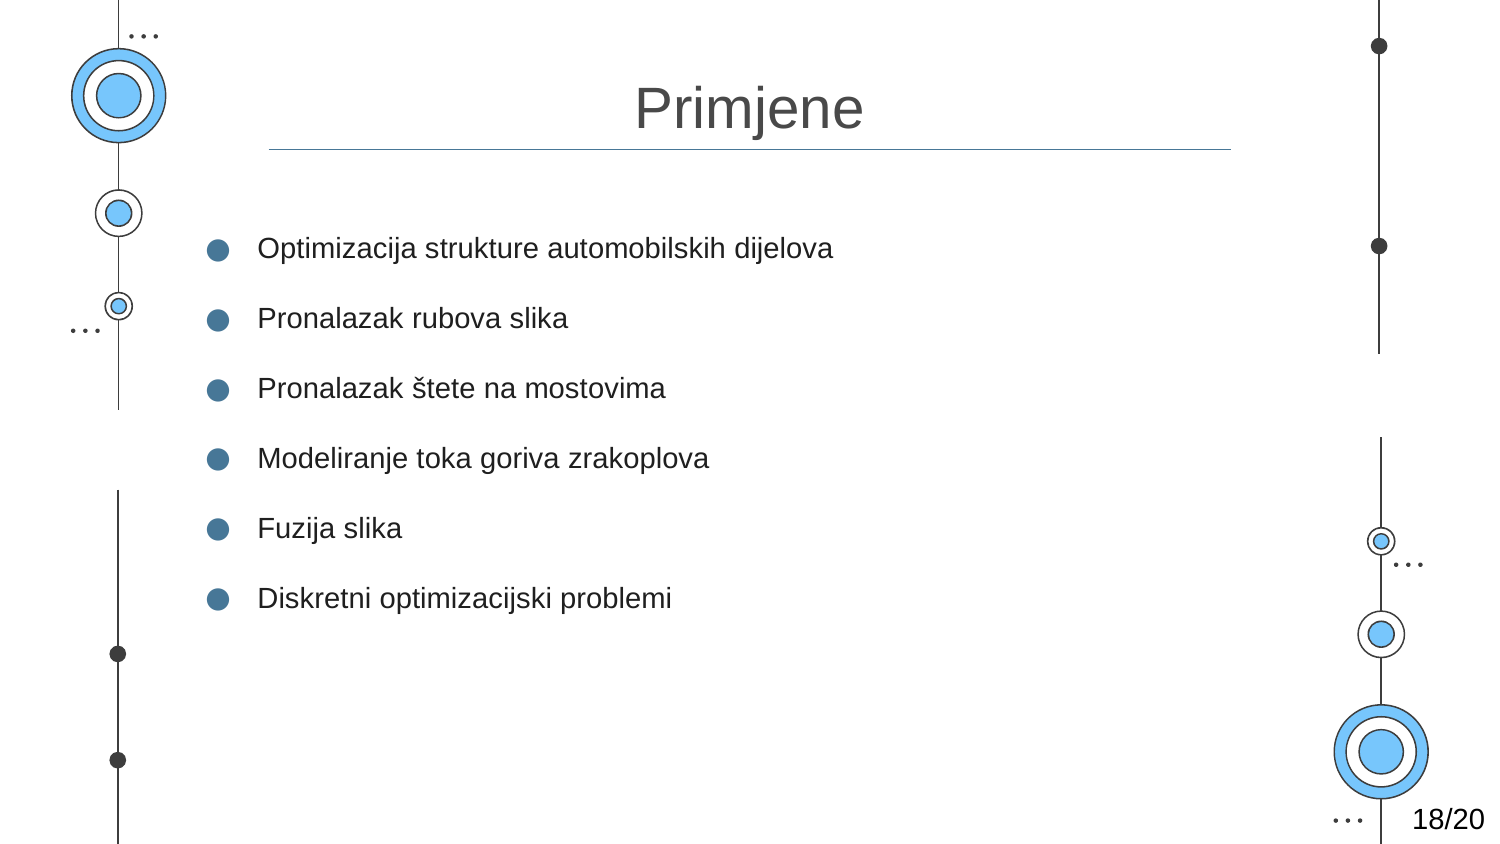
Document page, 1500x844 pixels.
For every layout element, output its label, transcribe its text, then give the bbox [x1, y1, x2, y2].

text_box Optimizacija strukture automobilskih dijelova Pronalazak rubova slika Pronalazak štete na mostovima Modeliranje toka goriva zrakoplova Fuzija slika Diskretni optimizacijski problemi [167, 187, 1289, 622]
title Primjene [299, 55, 1201, 148]
text_box 18/20 [1391, 792, 1500, 843]
